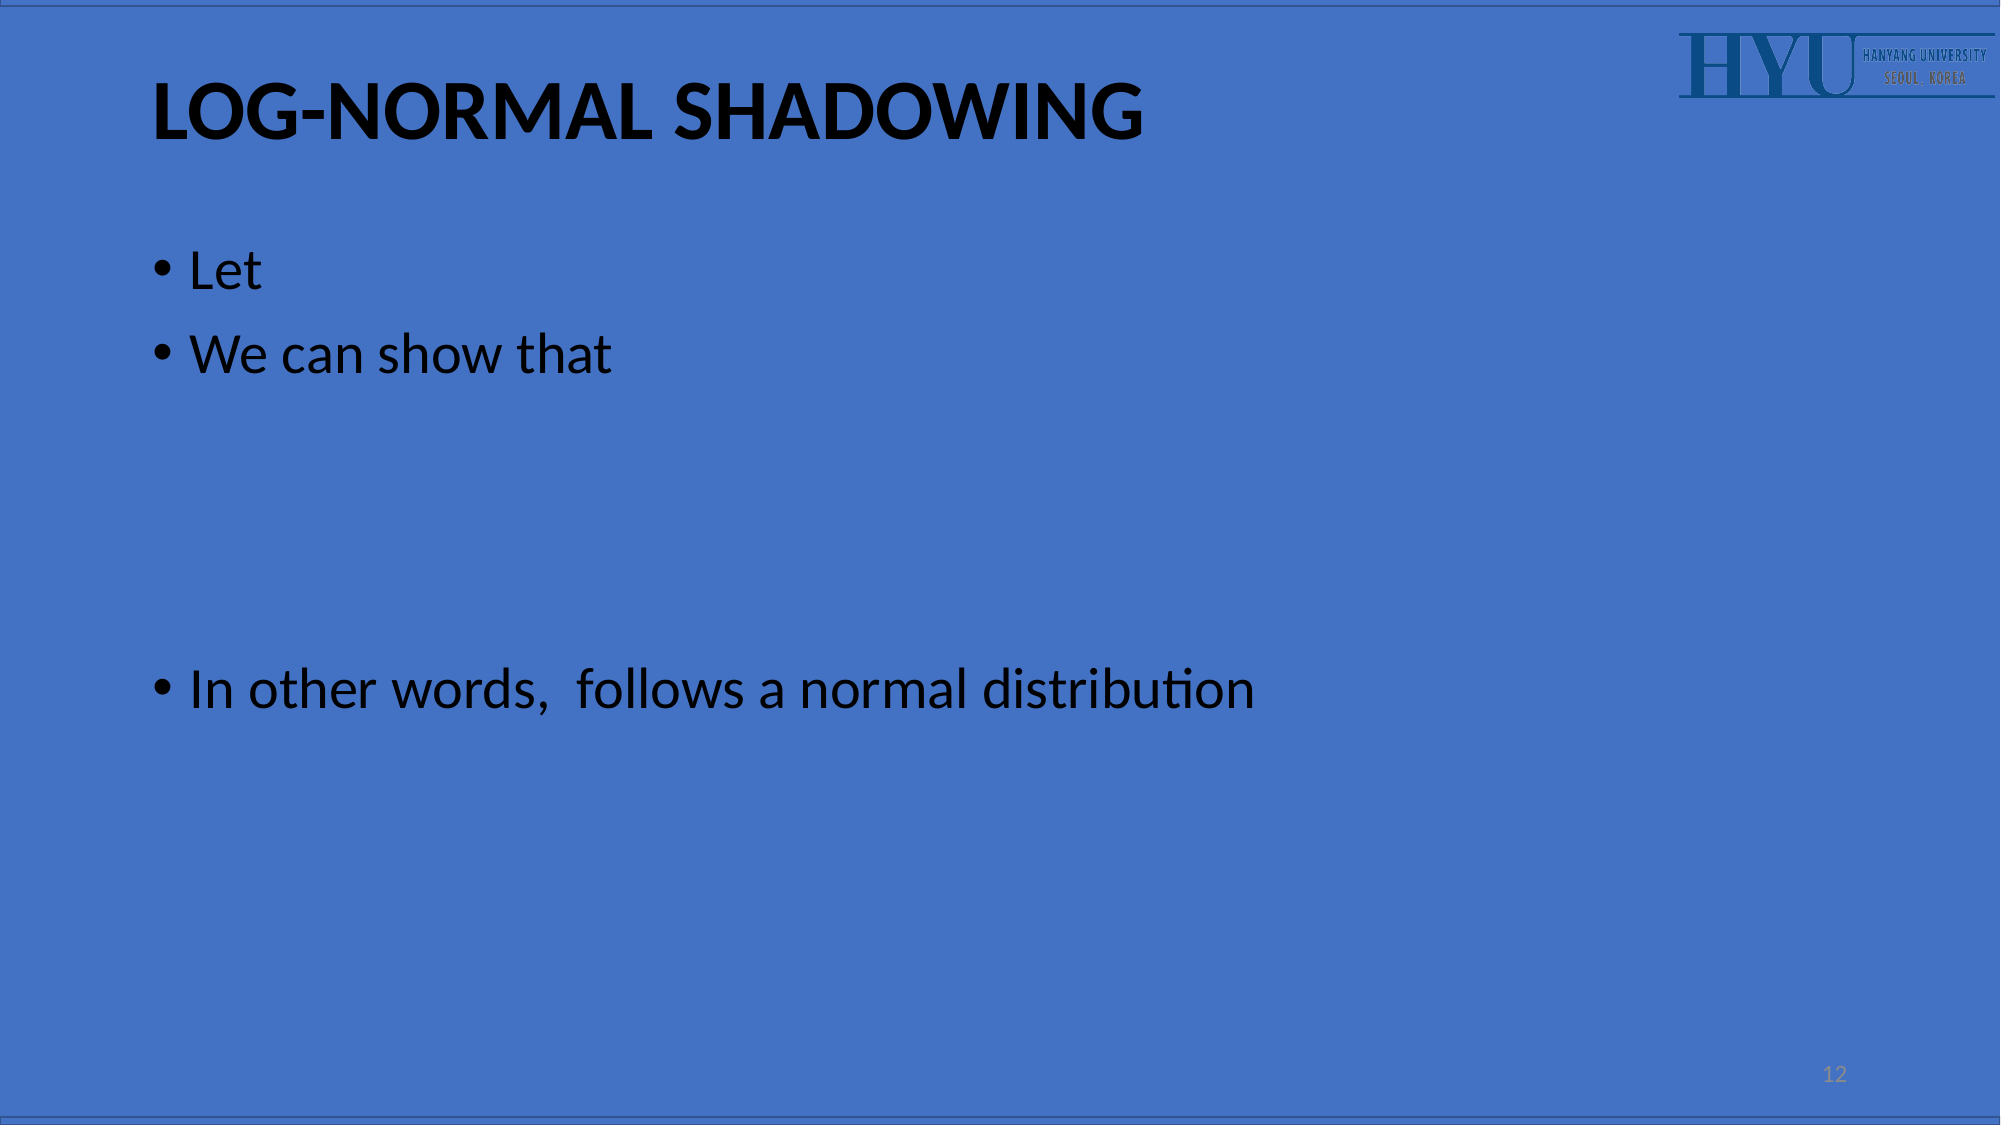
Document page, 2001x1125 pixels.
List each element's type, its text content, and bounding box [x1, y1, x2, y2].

picture [1679, 33, 1995, 98]
title Log-Normal Shadowing [137, 57, 1863, 167]
slide_number 12 [1412, 1042, 1863, 1103]
